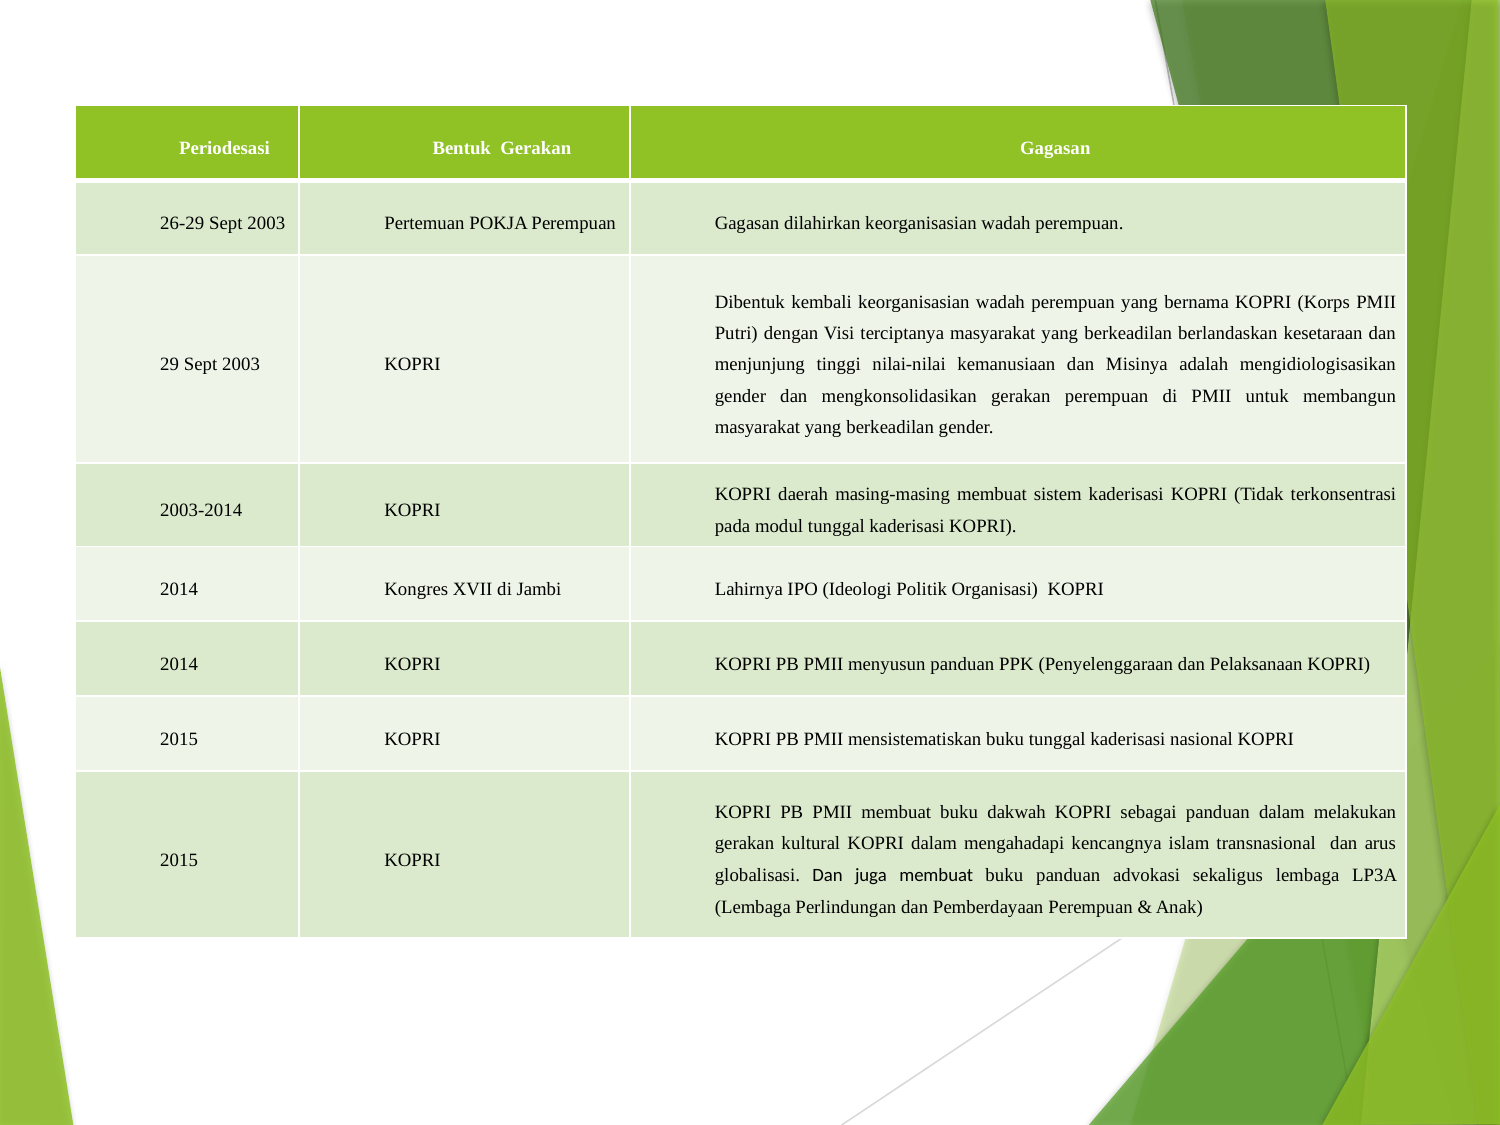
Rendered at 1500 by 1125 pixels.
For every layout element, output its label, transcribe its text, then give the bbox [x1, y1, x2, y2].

table_cell KOPRI PB PMII mensistematiskan buku tunggal kaderisasi nasional KOPRI [631, 697, 1405, 770]
table_cell Dibentuk kembali keorganisasian wadah perempuan yang bernama KOPRI (Korps PMII Putri) dengan Visi terciptanya masyarakat yang berkeadilan berlandaskan kesetaraan dan menjunjung tinggi nilai-nilai kemanusiaan dan Misinya adalah mengidiologisasikan gender dan mengkonsolidasikan gerakan perempuan di PMII untuk membangun masyarakat yang berkeadilan gender. [631, 256, 1405, 462]
table_cell KOPRI [300, 697, 629, 770]
table_cell Gagasan dilahirkan keorganisasian wadah perempuan. [631, 183, 1405, 254]
table_header Bentuk Gerakan [300, 106, 629, 178]
table_cell KOPRI daerah masing-masing membuat sistem kaderisasi KOPRI (Tidak terkonsentrasi pada modul tunggal kaderisasi KOPRI). [631, 464, 1405, 546]
table_cell 2015 [76, 697, 298, 770]
table_cell KOPRI PB PMII menyusun panduan PPK (Penyelenggaraan dan Pelaksanaan KOPRI) [631, 622, 1405, 695]
table_header Periodesasi [76, 106, 298, 178]
table_header Gagasan [631, 106, 1405, 178]
table_cell KOPRI [300, 256, 629, 462]
table_cell KOPRI PB PMII membuat buku dakwah KOPRI sebagai panduan dalam melakukan gerakan kultural KOPRI dalam mengahadapi kencangnya islam transnasional dan arus globalisasi. Dan juga membuat buku panduan advokasi sekaligus lembaga LP3A (Lembaga Perlindungan dan Pemberdayaan Perempuan & Anak) [631, 772, 1405, 937]
table_cell 29 Sept 2003 [76, 256, 298, 462]
table_cell KOPRI [300, 464, 629, 546]
table_cell Lahirnya IPO (Ideologi Politik Organisasi) KOPRI [631, 547, 1405, 620]
table_cell 26-29 Sept 2003 [76, 183, 298, 254]
table_cell 2014 [76, 547, 298, 620]
table_cell 2003-2014 [76, 464, 298, 546]
table_cell Kongres XVII di Jambi [300, 547, 629, 620]
table_cell KOPRI [300, 622, 629, 695]
table_cell 2014 [76, 622, 298, 695]
table_cell Pertemuan POKJA Perempuan [300, 183, 629, 254]
table_cell 2015 [76, 772, 298, 937]
table_cell KOPRI [300, 772, 629, 937]
